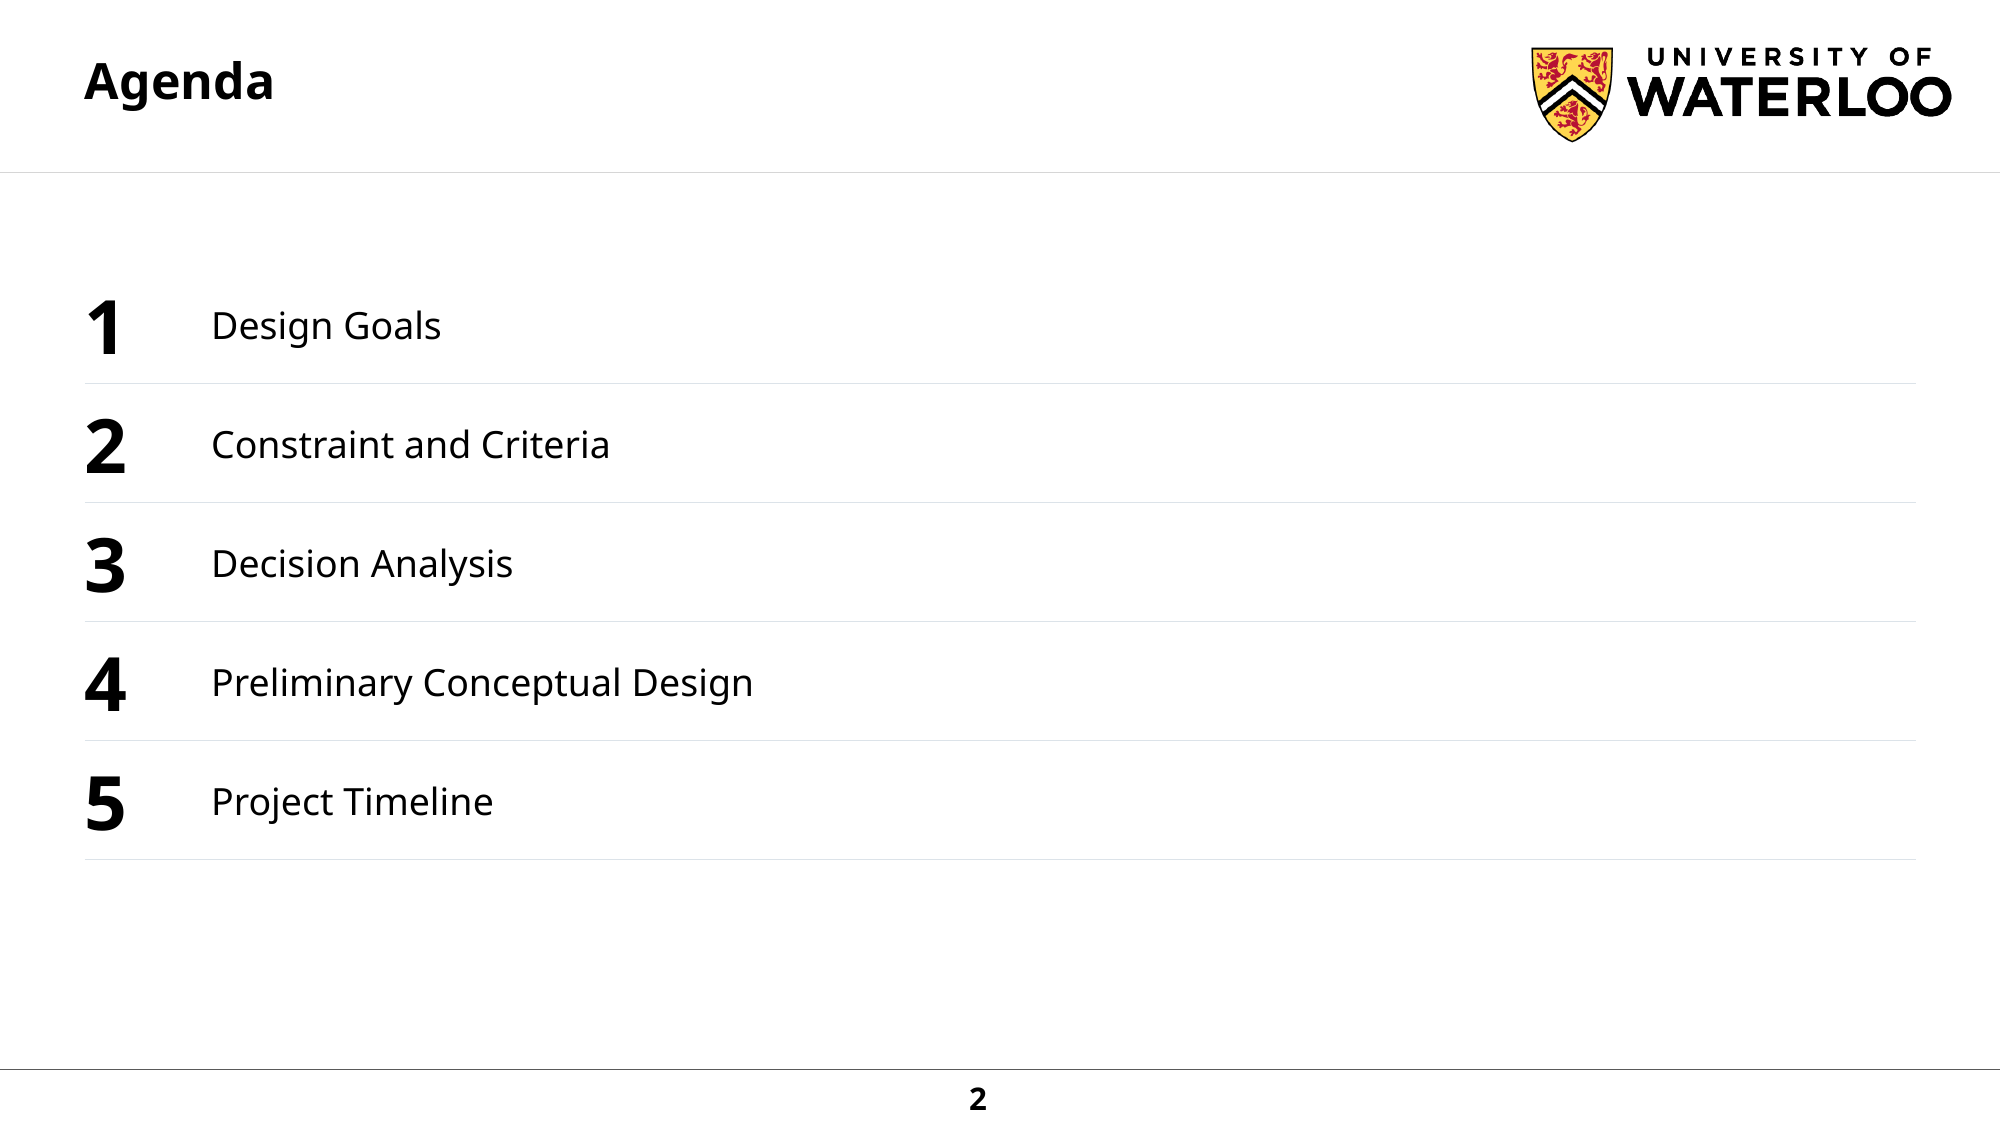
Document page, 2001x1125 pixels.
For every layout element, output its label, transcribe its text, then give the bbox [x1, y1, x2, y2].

text_box Decision Analysis [210, 516, 557, 609]
text_box [0, 264, 2000, 387]
text_box 3 [84, 516, 182, 609]
slide_number 2 [923, 1079, 988, 1118]
text_box 5 [84, 754, 182, 847]
text_box Design Goals [210, 278, 557, 371]
text_box Preliminary Conceptual Design [210, 635, 557, 728]
text_box Project Timeline [210, 754, 557, 847]
text_box 4 [84, 635, 182, 728]
text_box 2 [84, 397, 182, 490]
title Agenda [85, 49, 1519, 110]
picture [1519, 42, 1960, 152]
text_box 1 [84, 278, 182, 371]
text_box Constraint and Criteria [210, 397, 557, 490]
